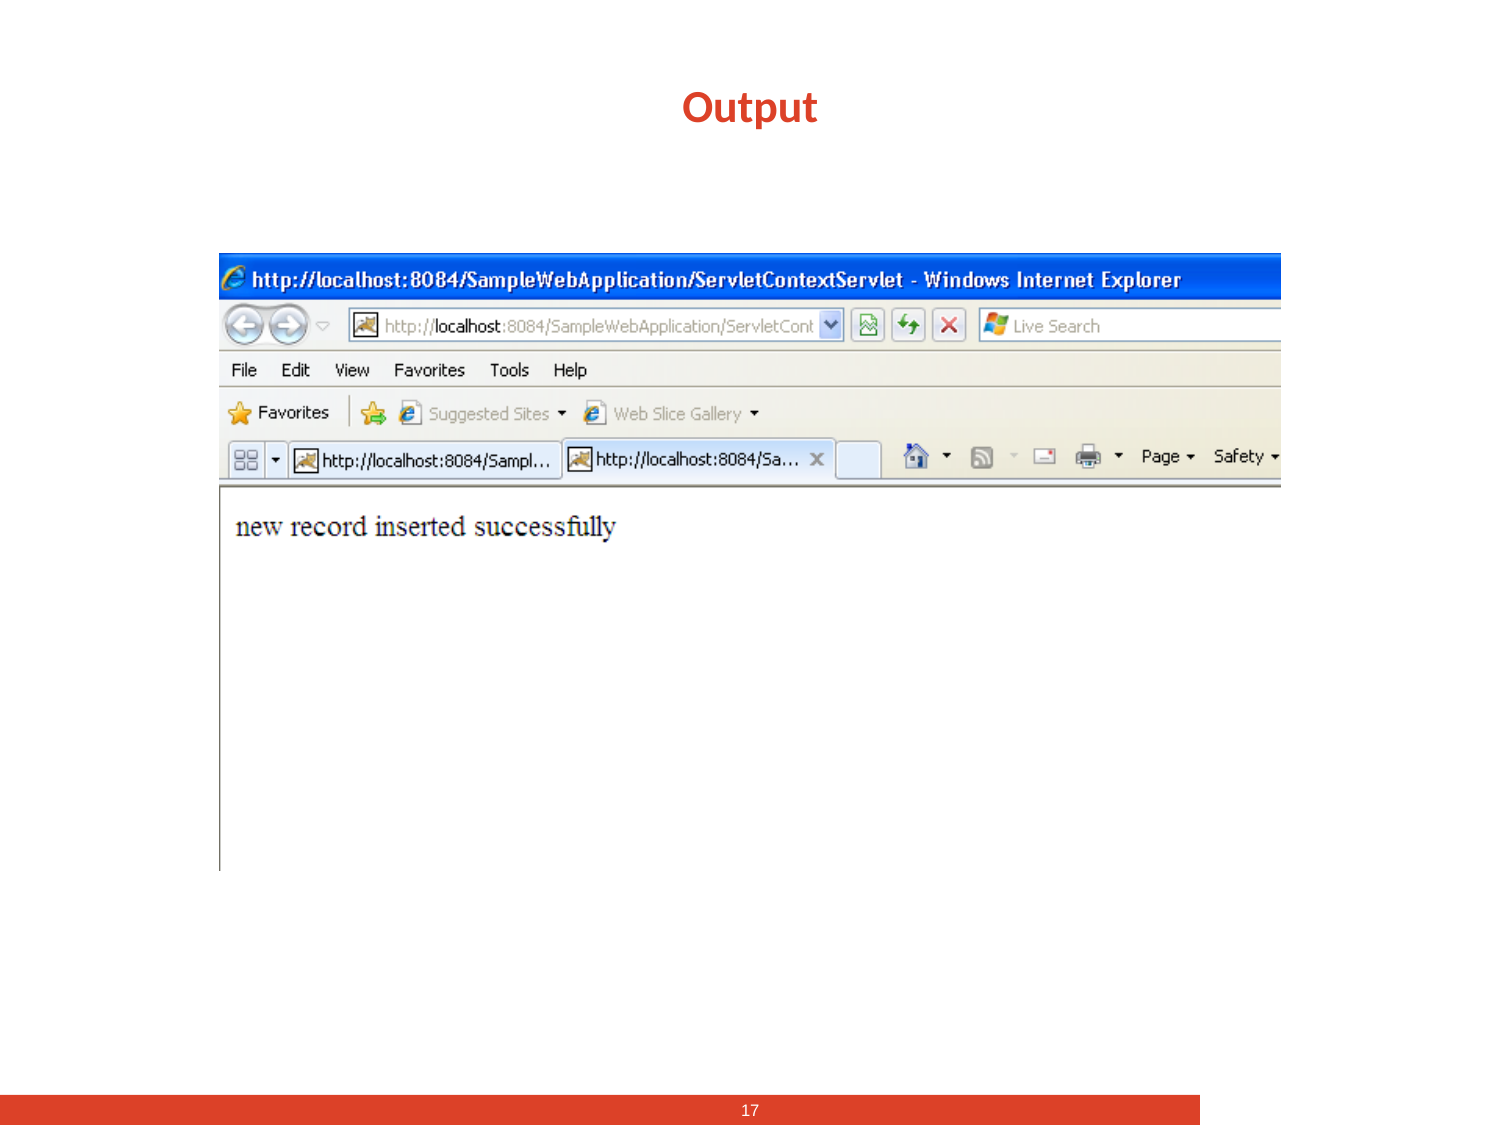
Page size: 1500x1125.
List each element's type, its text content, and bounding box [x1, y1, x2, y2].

picture [219, 253, 1281, 872]
title Output [49, 76, 1452, 133]
